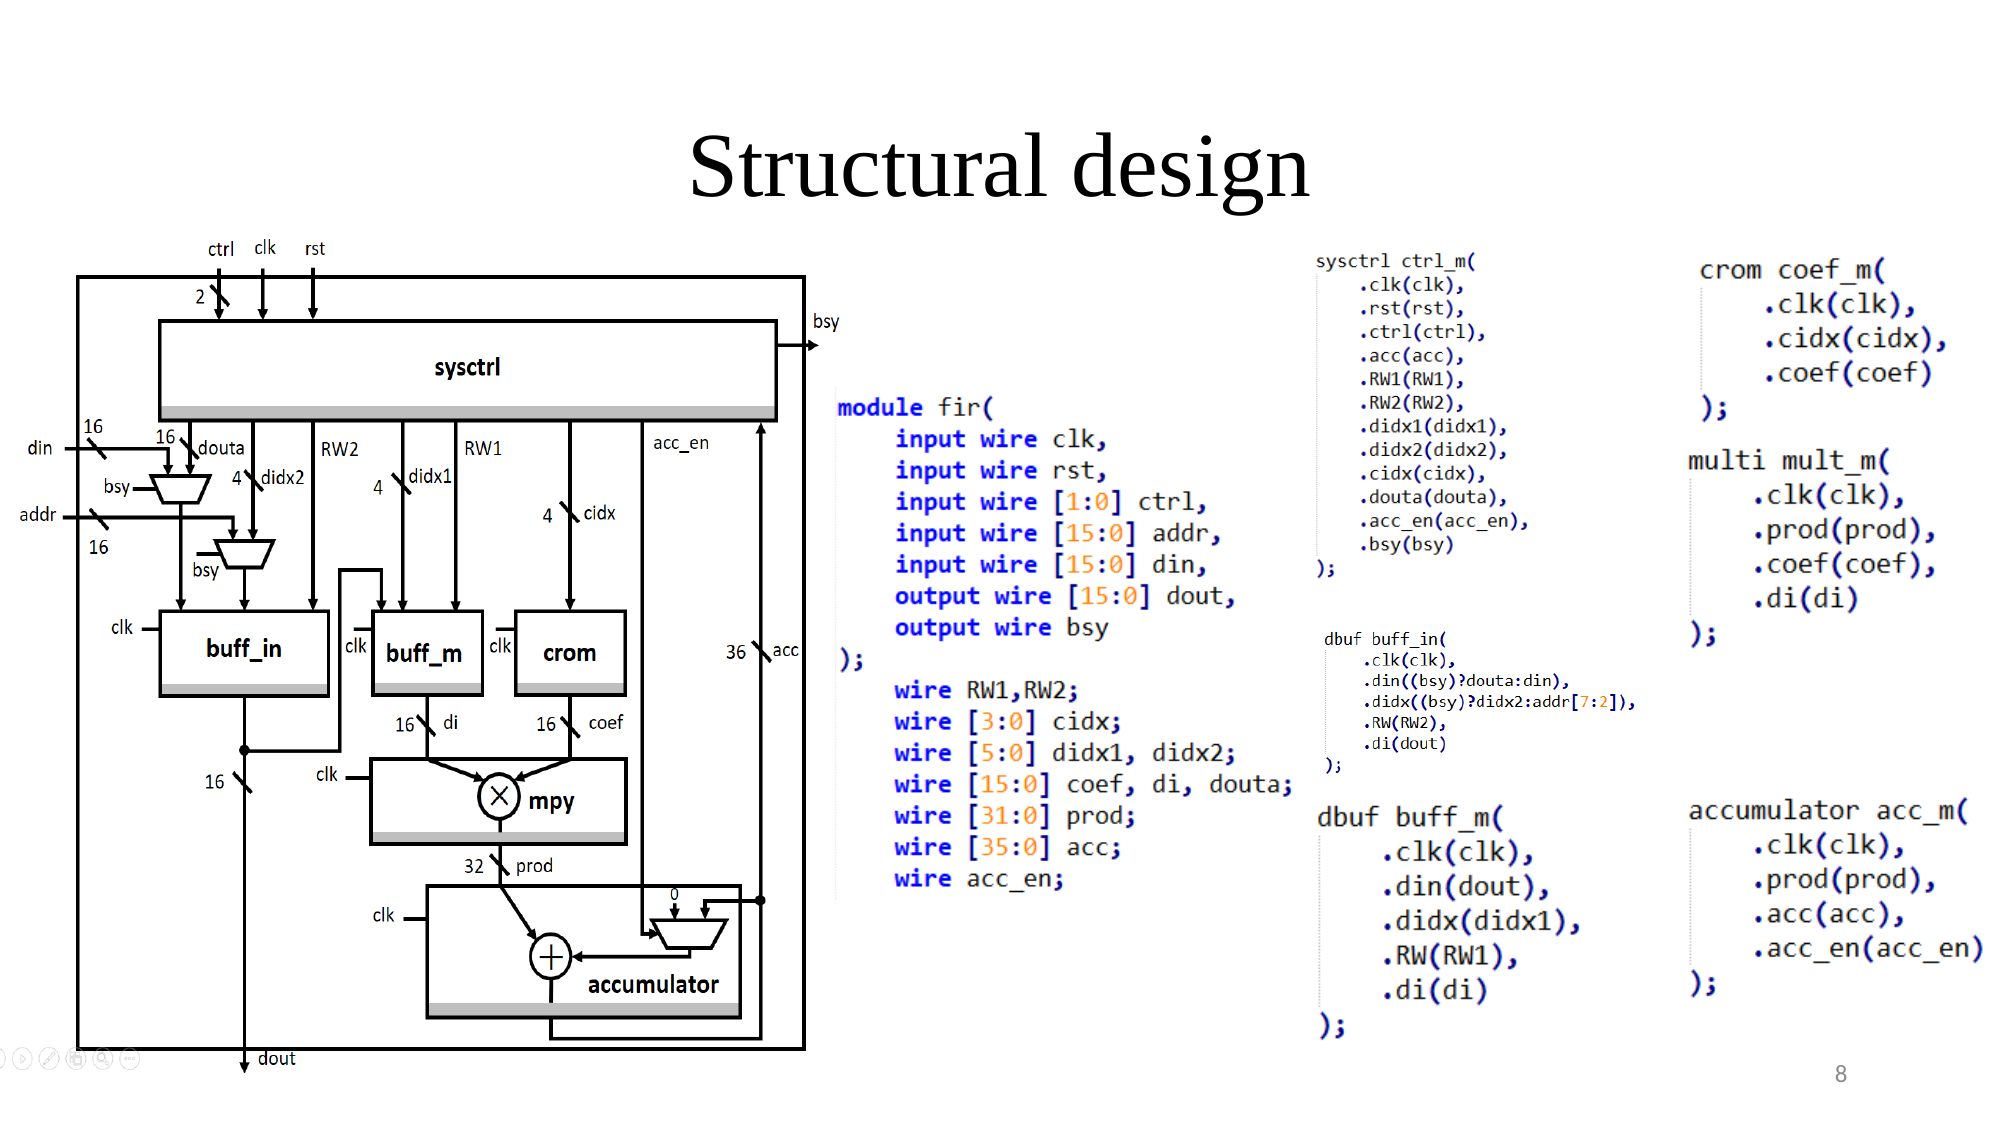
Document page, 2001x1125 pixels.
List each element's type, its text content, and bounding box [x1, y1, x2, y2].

picture [1682, 249, 1957, 429]
slide_number 8 [1412, 1042, 1863, 1103]
title Structural design [137, 58, 1863, 276]
picture [0, 228, 1298, 1073]
picture [1311, 249, 1541, 586]
picture [1321, 628, 1639, 778]
picture [1682, 792, 1993, 1004]
picture [1311, 792, 1590, 1048]
picture [1682, 444, 1993, 656]
